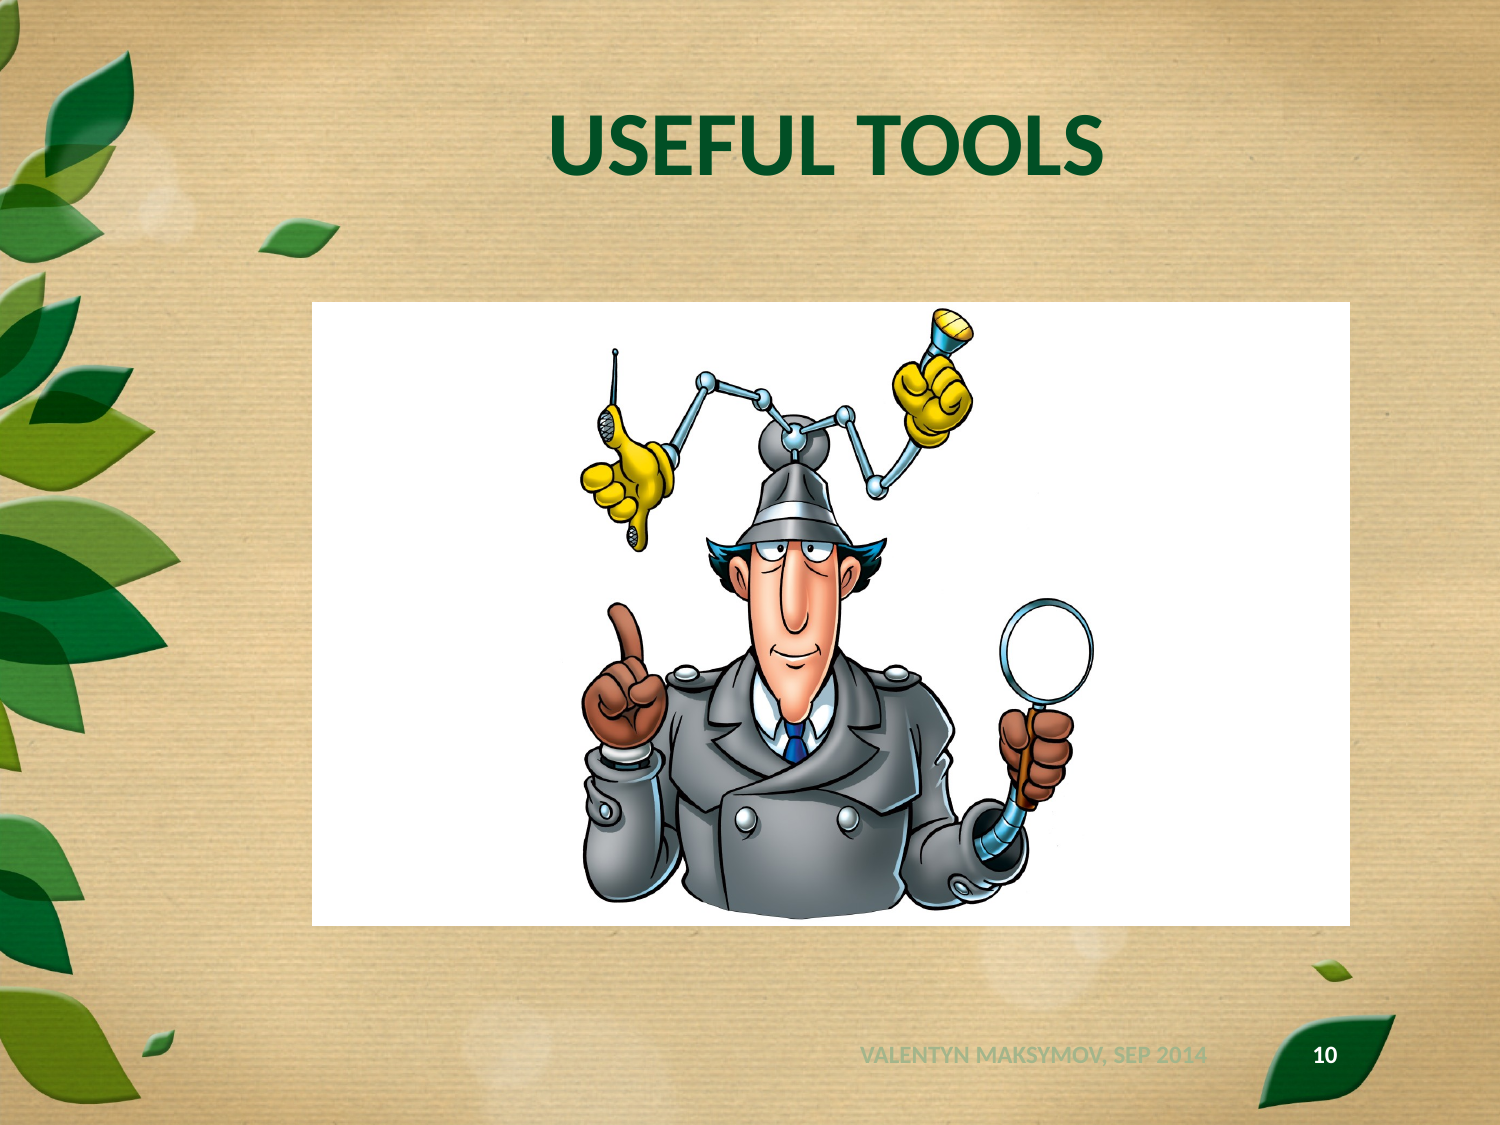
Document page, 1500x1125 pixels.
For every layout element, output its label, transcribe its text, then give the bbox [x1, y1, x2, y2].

picture [0, 0, 1500, 1125]
title Useful tools [228, 45, 1425, 233]
list [230, 255, 1424, 1000]
slide_number 10 [1250, 1023, 1400, 1084]
footer Valentyn Maksymov, sep 2014 [747, 1023, 1223, 1084]
